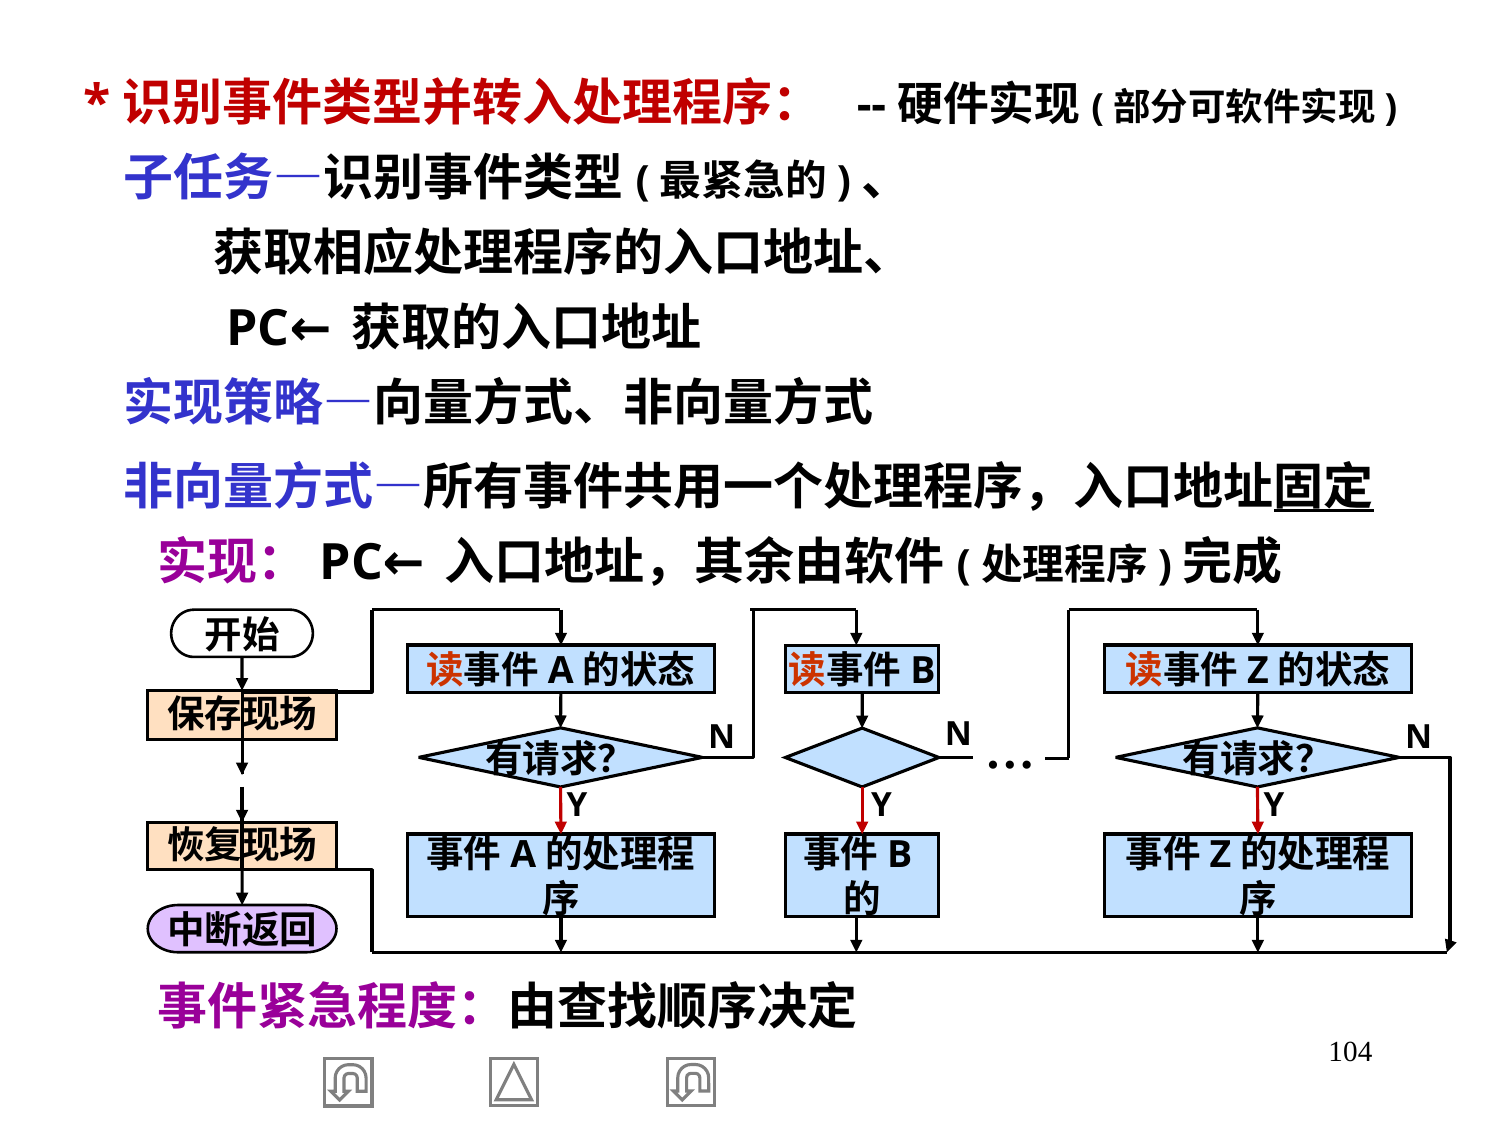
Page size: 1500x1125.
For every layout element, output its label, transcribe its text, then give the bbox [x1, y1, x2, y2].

text_box [324, 1058, 372, 1107]
slide_number 104 [1074, 1042, 1388, 1101]
text_box [667, 1058, 715, 1106]
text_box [147, 609, 1448, 953]
text_box 事件紧急程度：由查找顺序决定 [29, 952, 1471, 1042]
text_box [490, 1058, 538, 1106]
text_box 非向量方式—所有事件共用一个处理程序，入口地址固定 实现：PC←入口地址，其余由软件(处理程序)完成 [29, 432, 1471, 598]
text_box *识别事件类型并转入处理程序： --硬件实现(部分可软件实现) 子任务—识别事件类型(最紧急的)、 获取相应处理程序的入口地址、 PC←获取的入口地址 实现策略—向量方式、非向量方式 [29, 47, 1471, 432]
